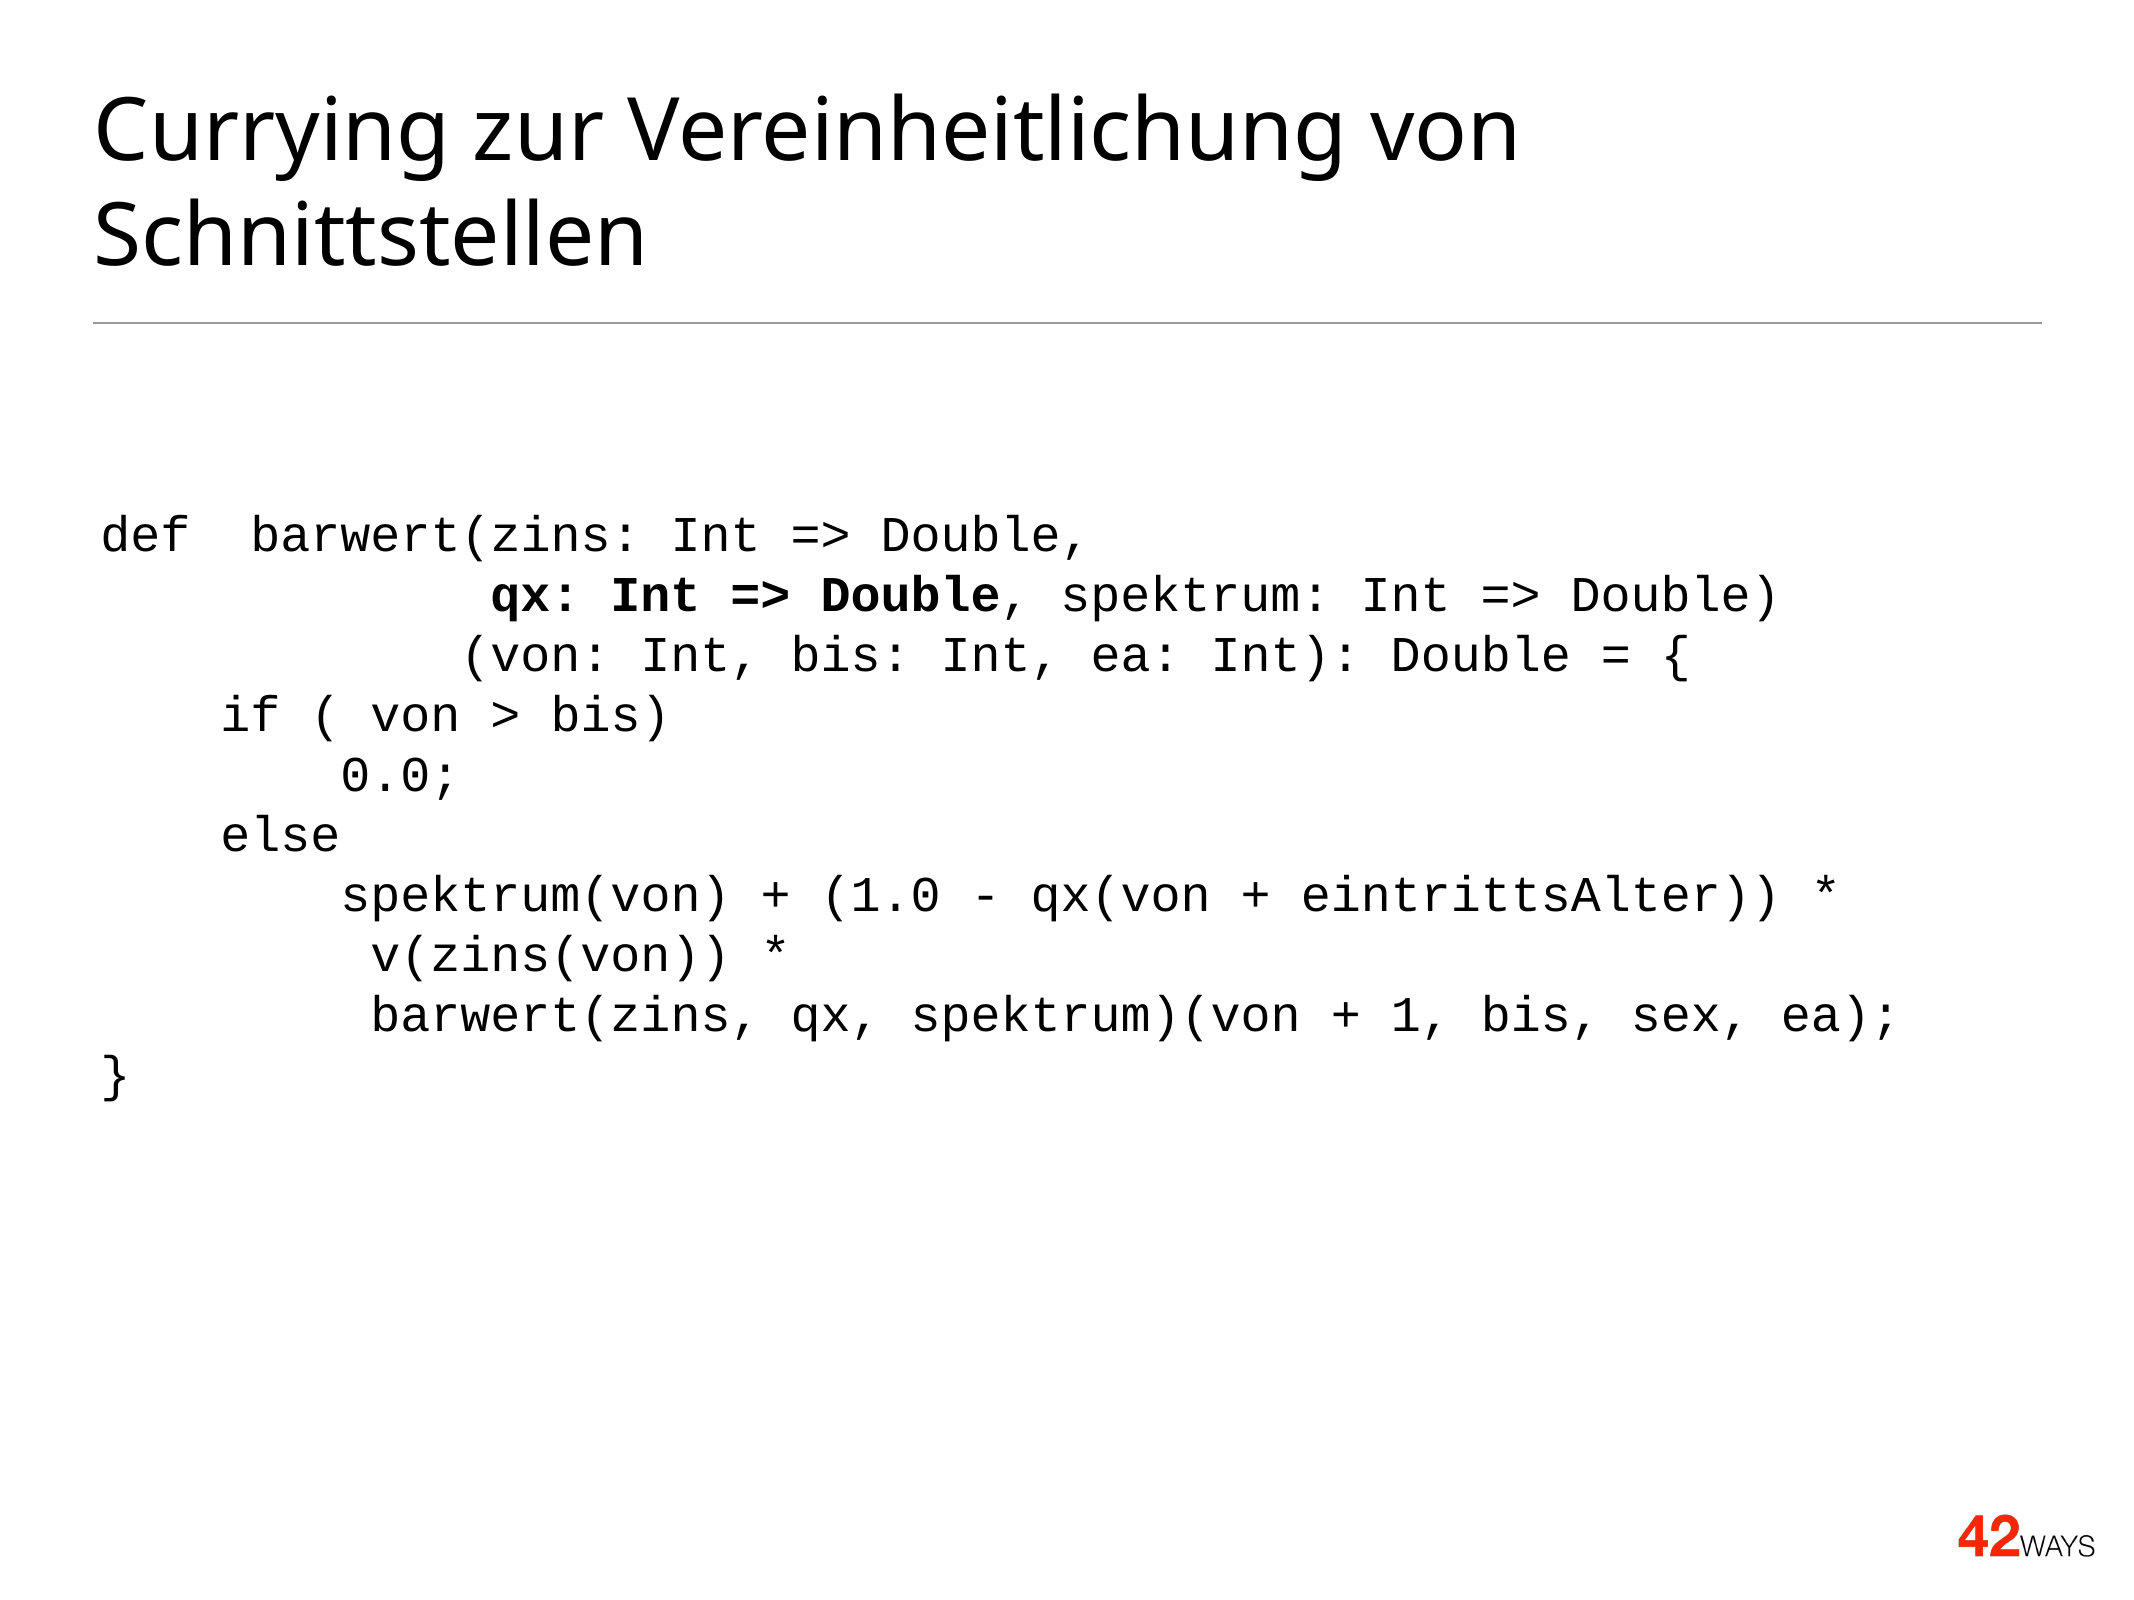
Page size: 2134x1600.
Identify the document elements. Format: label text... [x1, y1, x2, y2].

picture [1958, 1514, 2095, 1557]
title Currying zur Vereinheitlichung von Schnittstellen [93, 53, 2041, 284]
text_box def barwert(zins: Int => Double, qx: Int => Double, spektrum: Int => Double) (von: Int, bis: Int, ea: Int): Double = { if ( von > bis) 0.0; else spektrum(von) + (1.0 - qx(von + eintrittsAlter)) * v(zins(von)) * barwert(zins, qx, spektrum)(von + 1, bis, sex, ea); } [92, 492, 2090, 1110]
